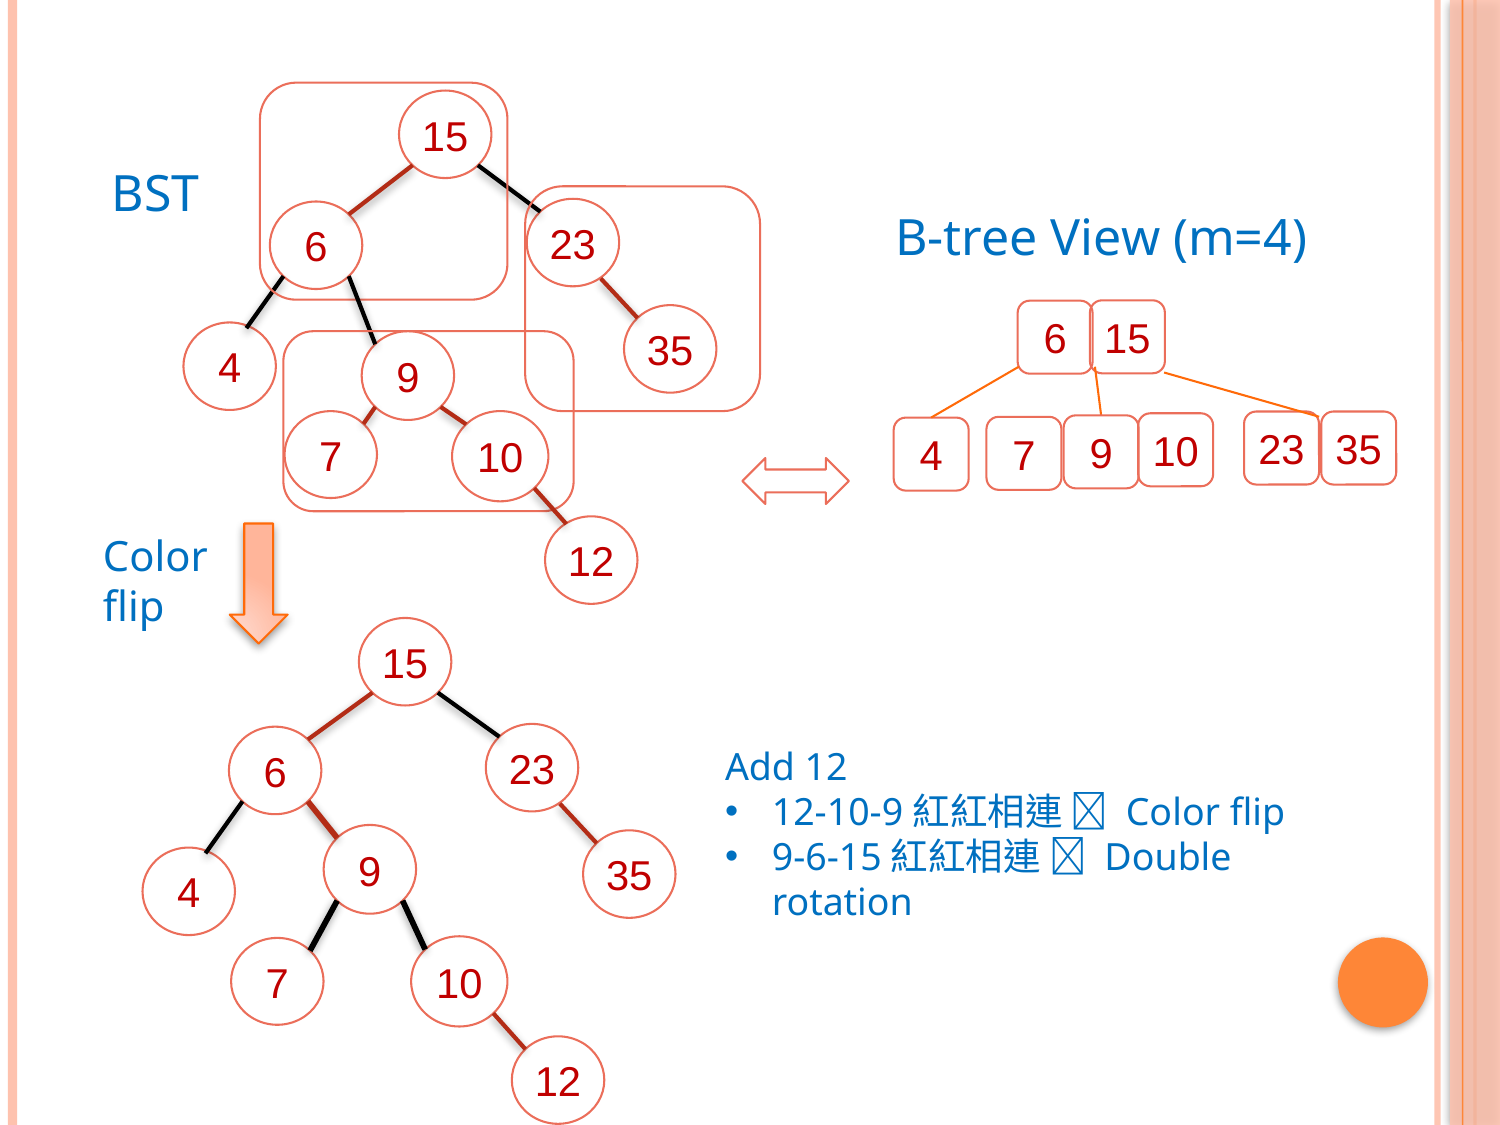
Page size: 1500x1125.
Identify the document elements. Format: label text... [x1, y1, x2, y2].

text_box 10 [409, 934, 510, 1029]
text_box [348, 164, 414, 215]
text_box 7 [984, 414, 1063, 492]
text_box 15 [1091, 298, 1168, 376]
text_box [1163, 371, 1320, 418]
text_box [477, 164, 541, 213]
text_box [1094, 366, 1102, 416]
text_box 9 [1061, 413, 1139, 491]
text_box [440, 406, 467, 427]
text_box 23 [483, 721, 581, 814]
text_box 15 [356, 615, 454, 708]
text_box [402, 900, 426, 950]
text_box Add 12 12-10-9紅紅相連  Color flip 9-6-15紅紅相連  Double rotation [710, 735, 1397, 930]
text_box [437, 692, 500, 738]
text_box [559, 803, 598, 844]
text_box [362, 406, 376, 425]
text_box 6 [226, 724, 324, 817]
text_box 23 [1241, 426, 1320, 487]
text_box [523, 184, 763, 414]
text_box 7 [282, 409, 380, 501]
text_box Color flip [88, 522, 238, 637]
text_box 6 [1015, 298, 1095, 376]
text_box BST [83, 154, 229, 230]
text_box [281, 329, 576, 514]
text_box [245, 275, 284, 329]
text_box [204, 800, 243, 854]
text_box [307, 692, 373, 740]
text_box 4 [140, 845, 238, 938]
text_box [309, 900, 338, 952]
text_box 4 [181, 320, 278, 413]
text_box 9 [321, 822, 419, 916]
text_box 35 [580, 828, 678, 920]
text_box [930, 366, 1020, 418]
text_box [533, 487, 567, 525]
text_box 12 [542, 514, 640, 606]
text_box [600, 277, 638, 319]
text_box [740, 456, 851, 506]
text_box 4 [891, 415, 971, 493]
text_box 12 [509, 1034, 607, 1125]
text_box [238, 522, 289, 645]
text_box 10 [1136, 411, 1216, 489]
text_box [492, 1012, 526, 1050]
text_box 7 [228, 935, 326, 1027]
text_box 35 [1319, 409, 1399, 487]
text_box B-tree View (m=4) [821, 197, 1381, 273]
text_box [307, 800, 338, 839]
text_box [257, 80, 510, 302]
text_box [348, 275, 376, 345]
